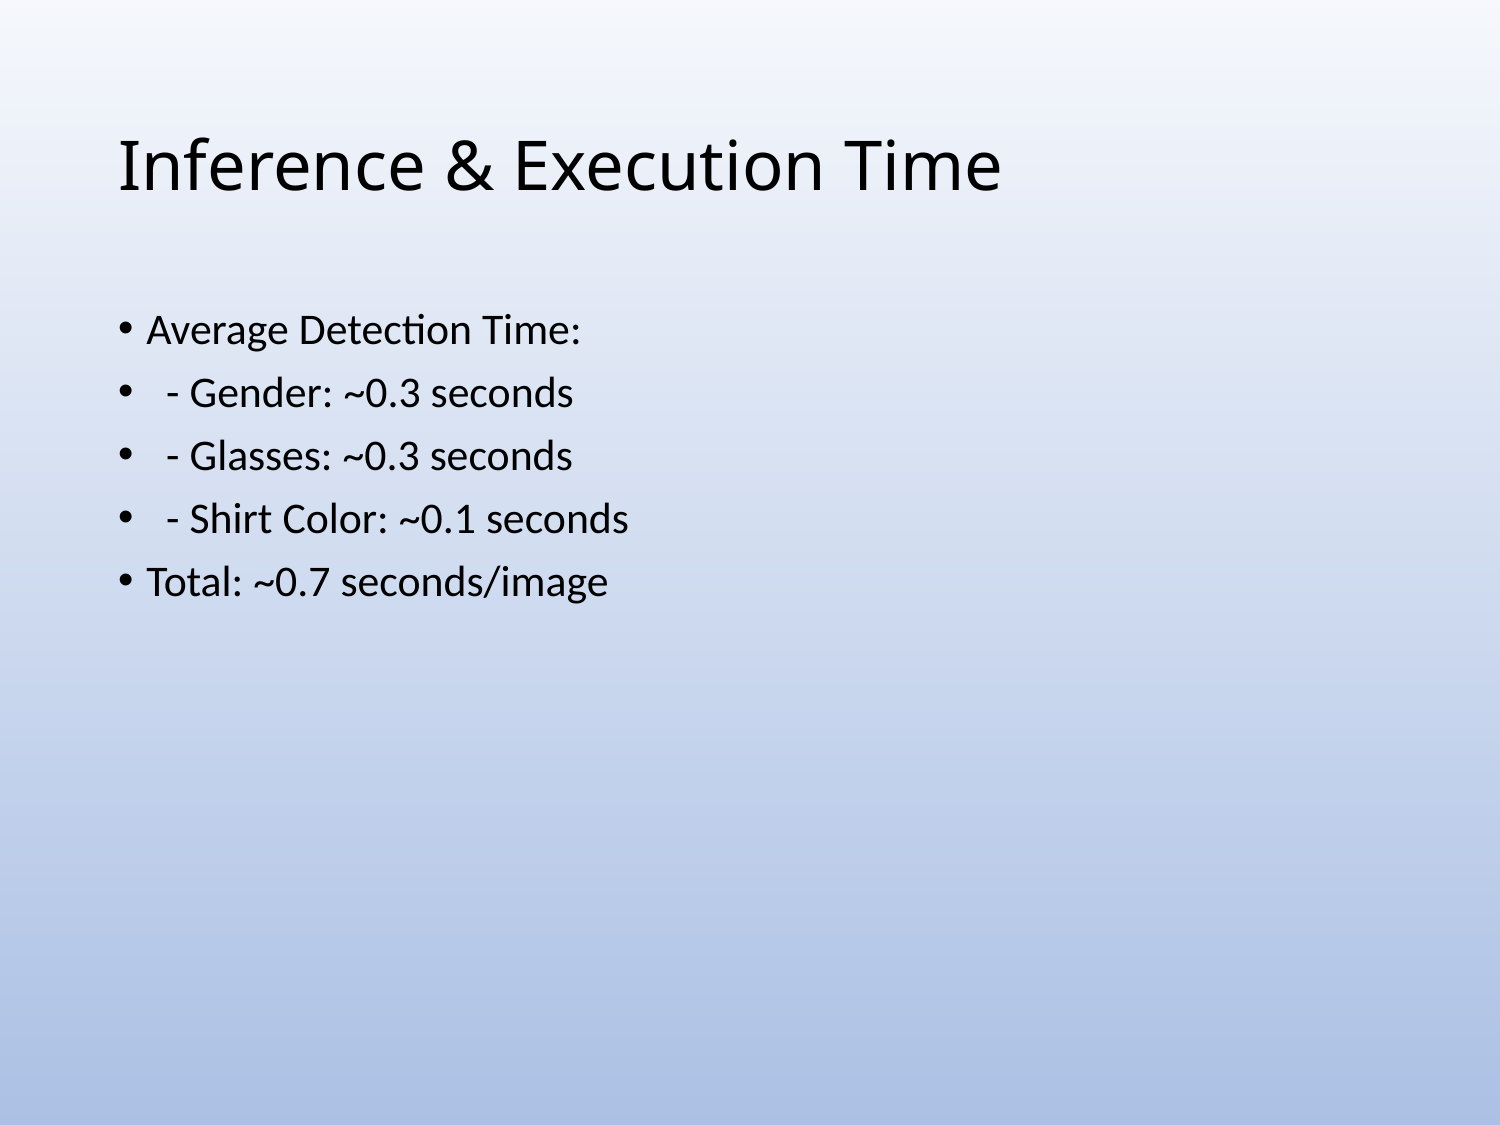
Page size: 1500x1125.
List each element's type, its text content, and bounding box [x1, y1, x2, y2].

title Inference & Execution Time [103, 59, 1397, 278]
list Average Detection Time: - Gender: ~0.3 seconds - Glasses: ~0.3 seconds - Shirt Color: ~0.1 seconds Total: ~0.7 seconds/image [103, 299, 1397, 1014]
